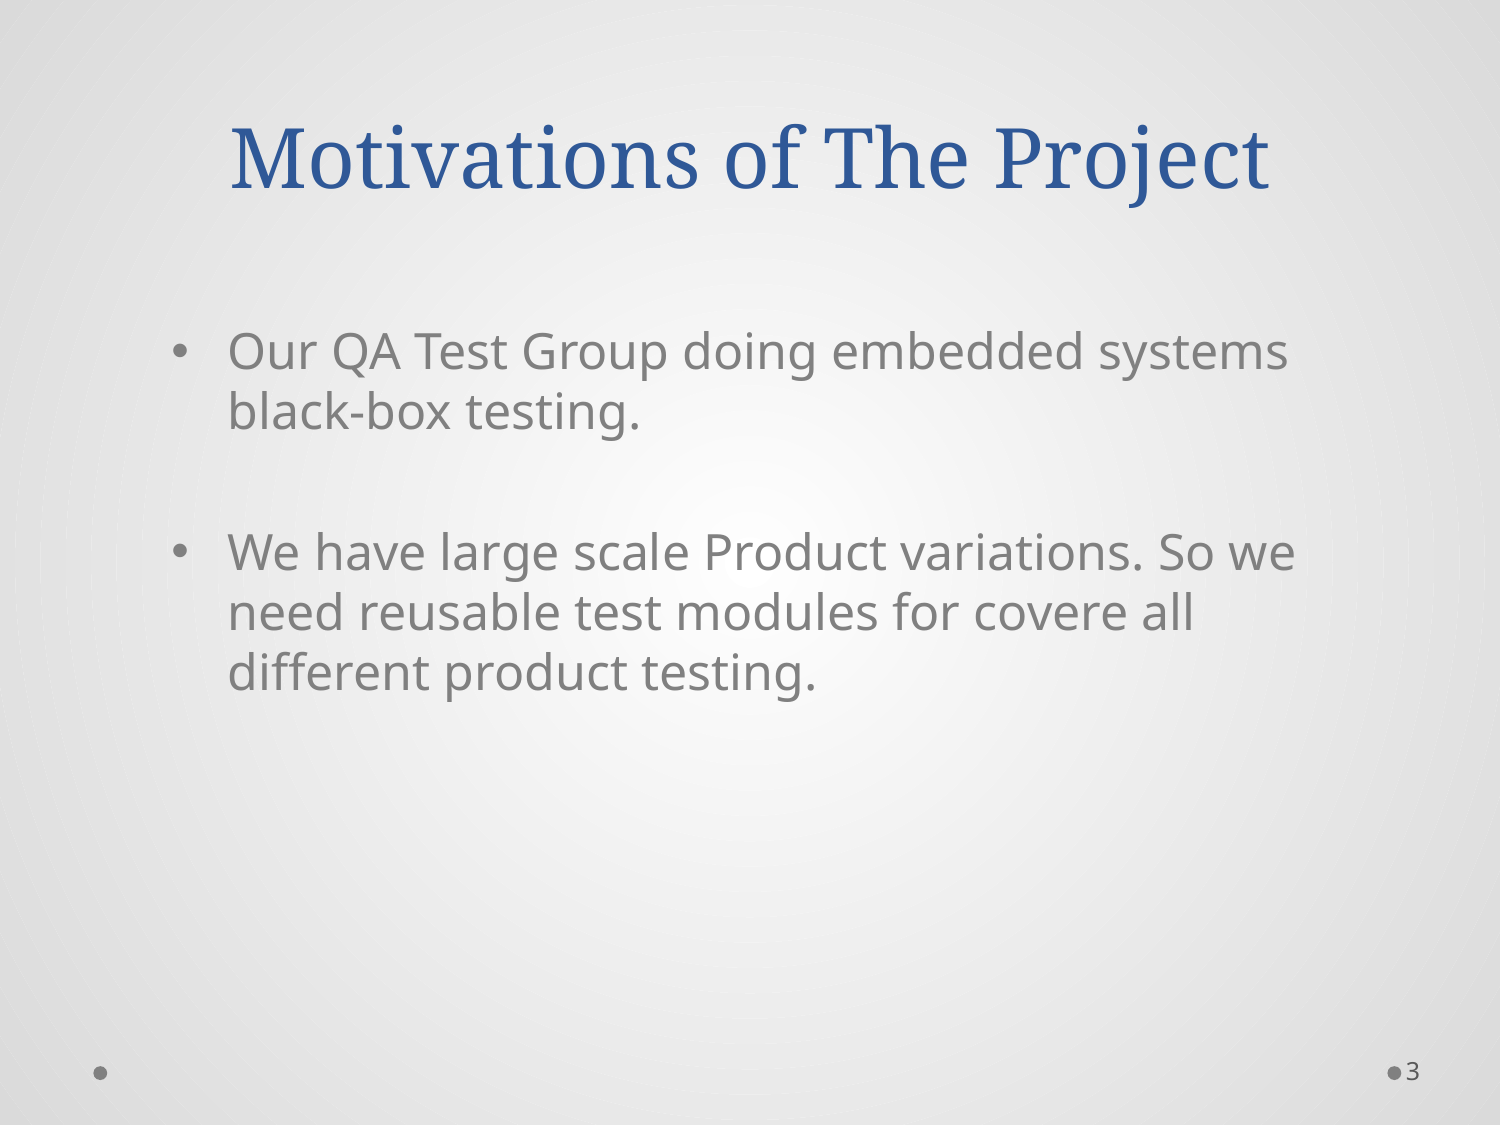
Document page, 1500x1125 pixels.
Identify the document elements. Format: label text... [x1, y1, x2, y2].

list Our QA Test Group doing embedded systems black-box testing. We have large scale Product variations. So we need reusable test modules for covere all different product testing. [156, 312, 1344, 993]
slide_number 3 [1401, 1042, 1494, 1103]
title Motivations of The Project [75, 62, 1425, 213]
